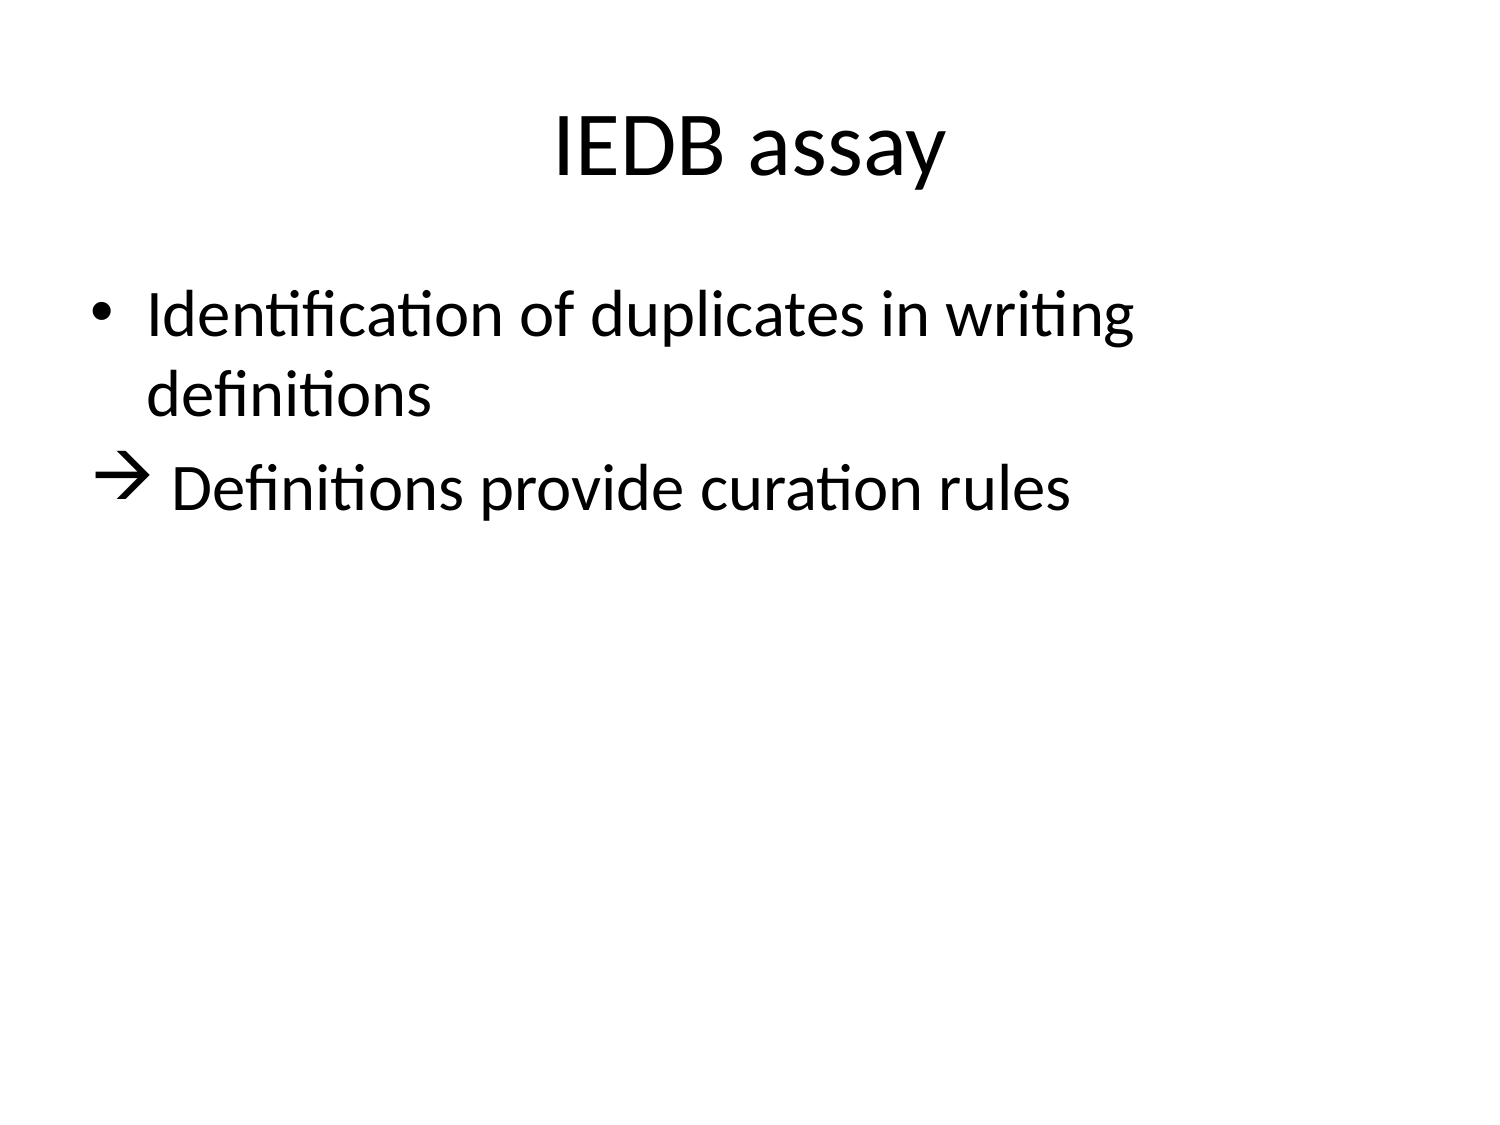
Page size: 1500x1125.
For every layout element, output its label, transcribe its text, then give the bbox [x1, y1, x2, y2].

title IEDB assay [75, 45, 1425, 233]
list Identification of duplicates in writing definitions Definitions provide curation rules [75, 262, 1425, 1005]
